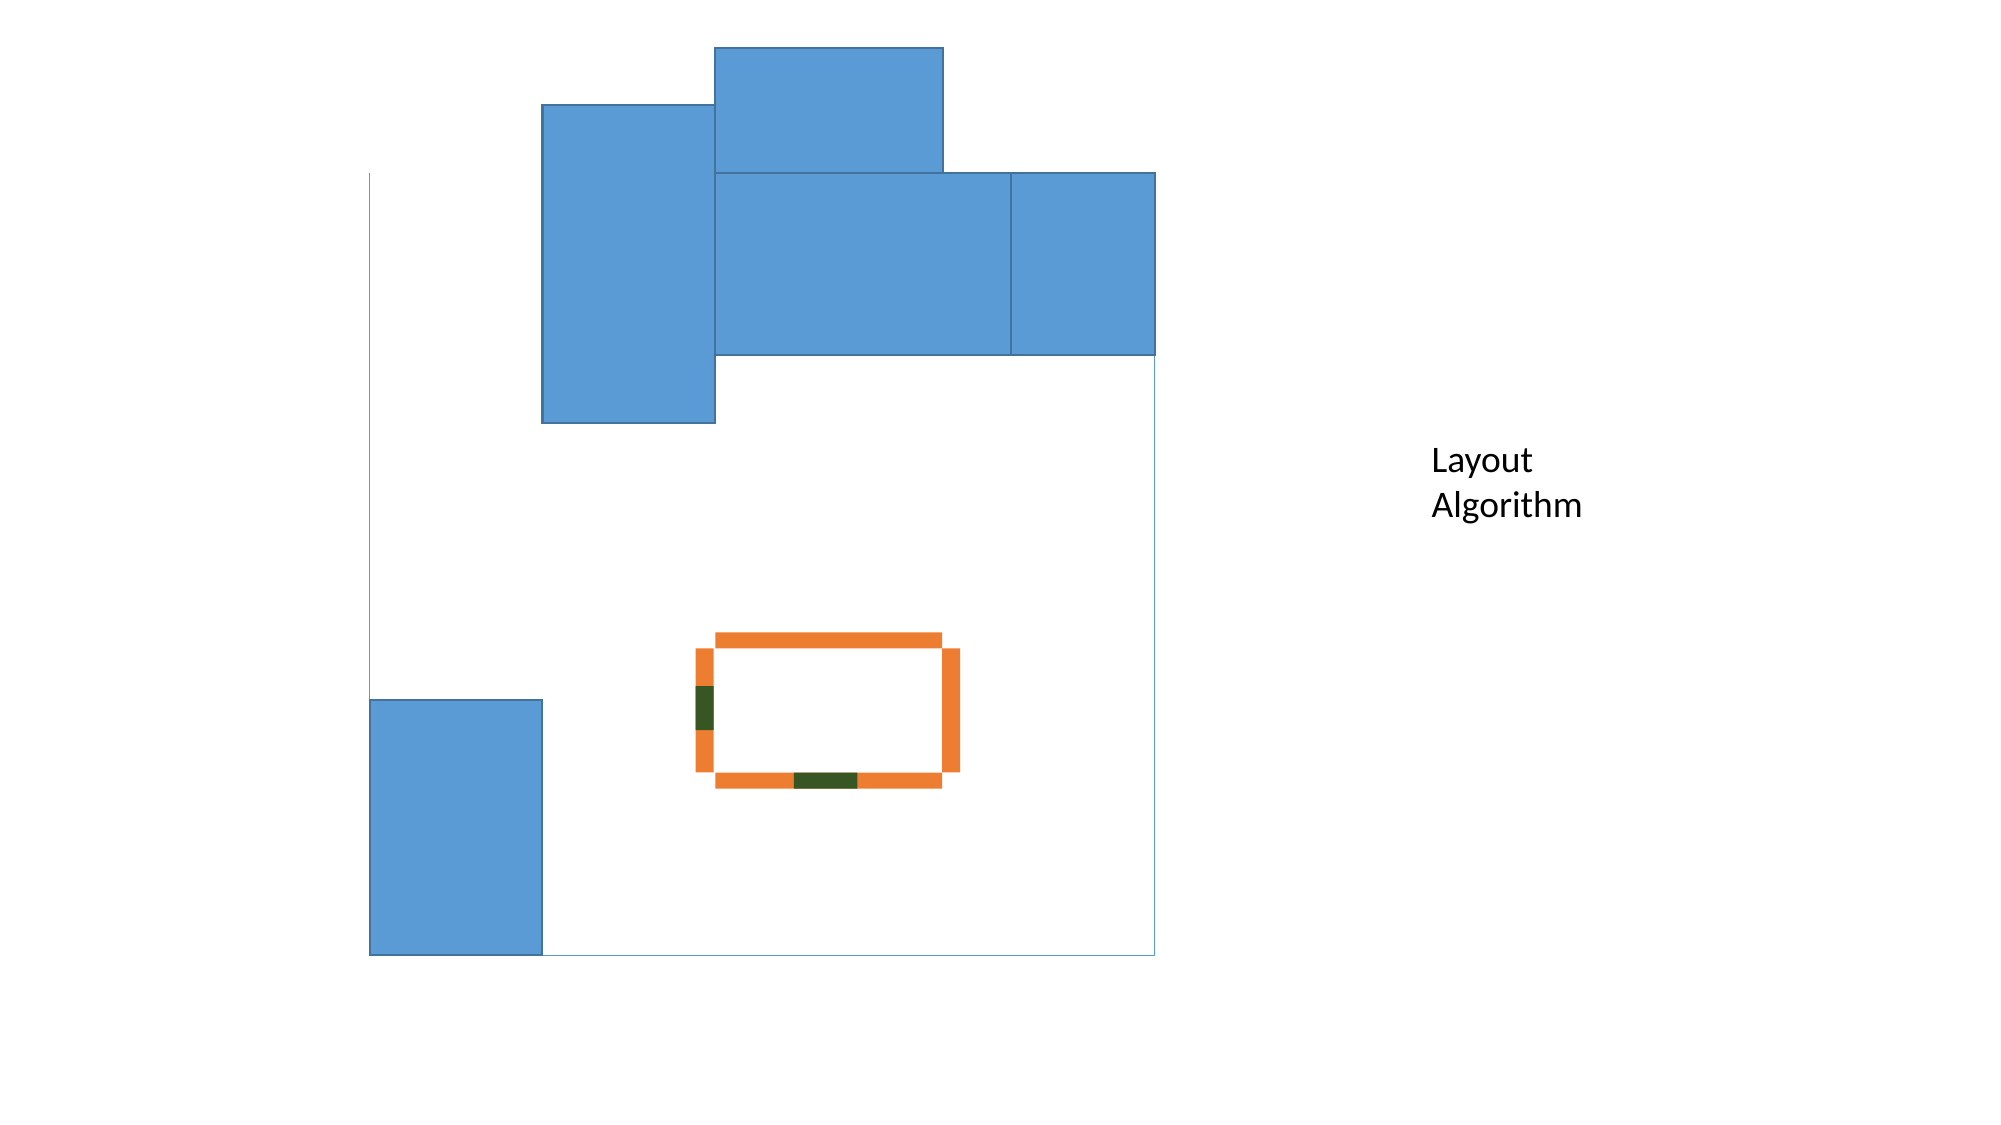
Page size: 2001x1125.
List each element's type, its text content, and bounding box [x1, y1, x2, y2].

text_box [541, 104, 716, 424]
text_box [695, 731, 715, 773]
text_box [714, 631, 943, 650]
text_box [370, 699, 543, 955]
text_box [714, 772, 793, 790]
text_box [1010, 172, 1154, 356]
text_box [793, 772, 858, 790]
text_box [941, 647, 961, 773]
text_box [716, 172, 1010, 356]
text_box [695, 647, 715, 685]
text_box [858, 772, 943, 790]
text_box Layout Algorithm [1416, 427, 1598, 533]
text_box [695, 685, 715, 731]
text_box [714, 47, 944, 174]
